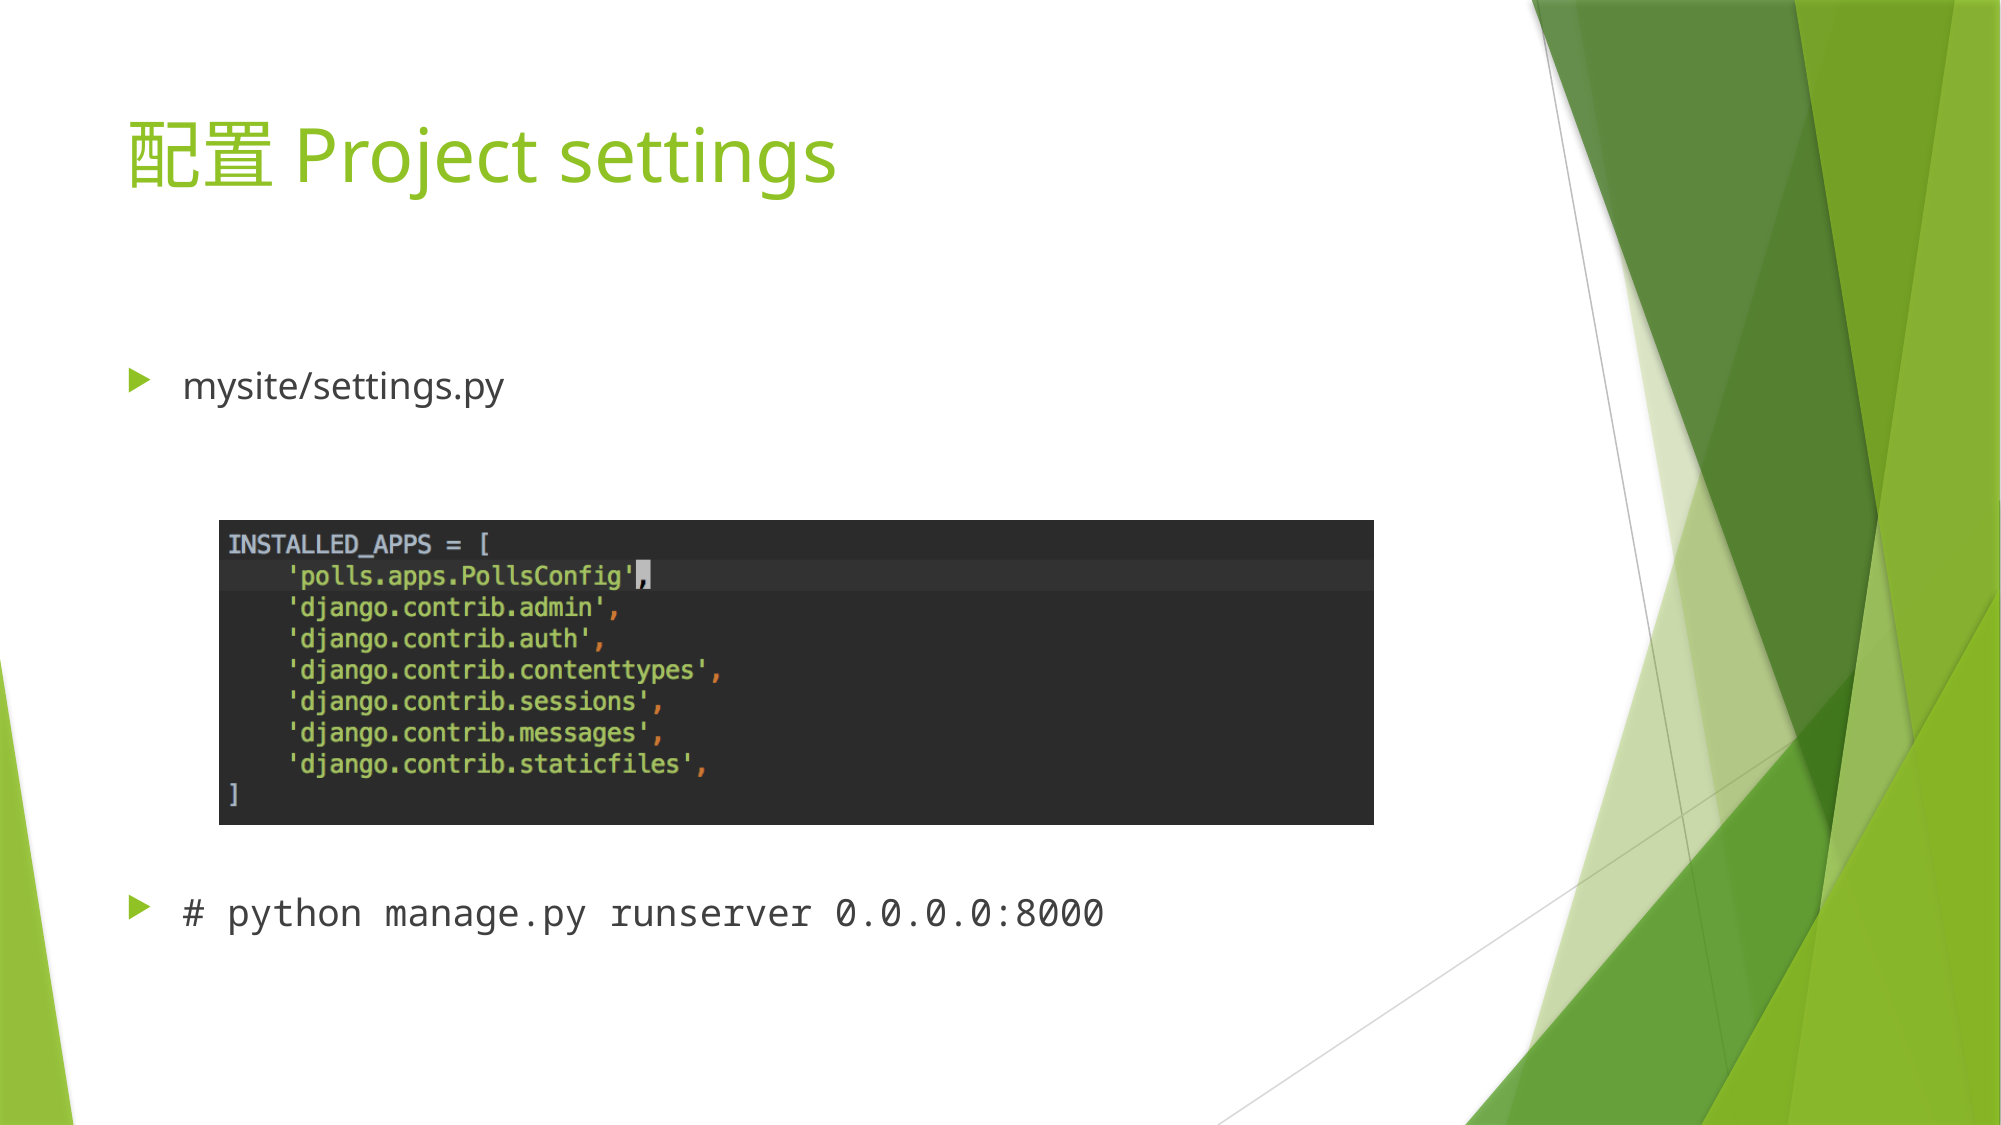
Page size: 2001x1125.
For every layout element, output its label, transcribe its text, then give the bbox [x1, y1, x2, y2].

title 配置Project settings [111, 99, 1522, 317]
picture [218, 520, 1374, 826]
list mysite/settings.py # python manage.py runserver 0.0.0.0:8000 [111, 354, 1522, 992]
